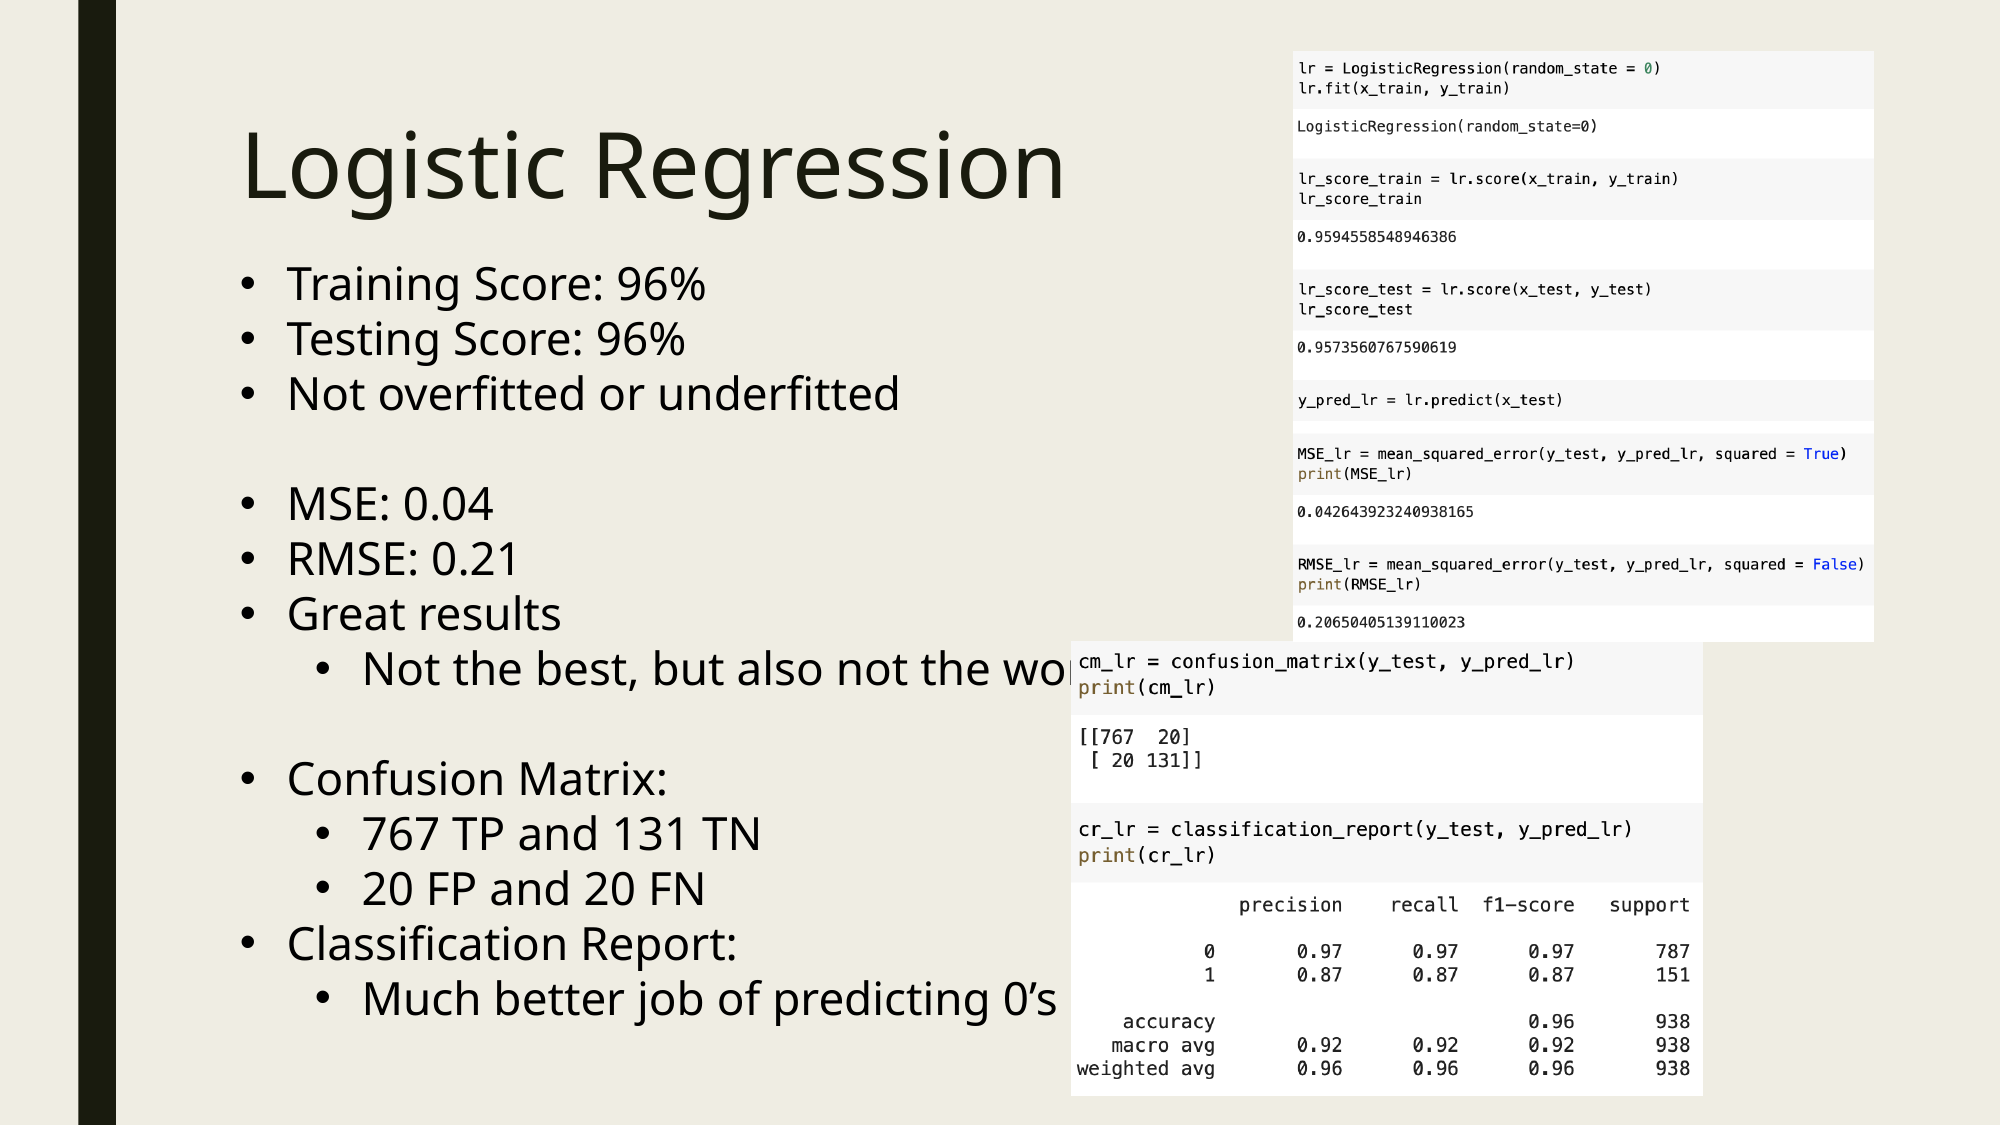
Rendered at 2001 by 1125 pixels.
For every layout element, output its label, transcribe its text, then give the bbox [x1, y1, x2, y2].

title Logistic Regression [225, 112, 1293, 273]
text_box Training Score: 96% Testing Score: 96% Not overfitted or underfitted MSE: 0.04 RMSE: 0.21 Great results Not the best, but also not the worst Confusion Matrix: 767 TP and 131 TN 20 FP and 20 FN Classification Report: Much better job of predicting 0’s [225, 247, 1234, 1087]
picture [1071, 51, 1874, 1096]
